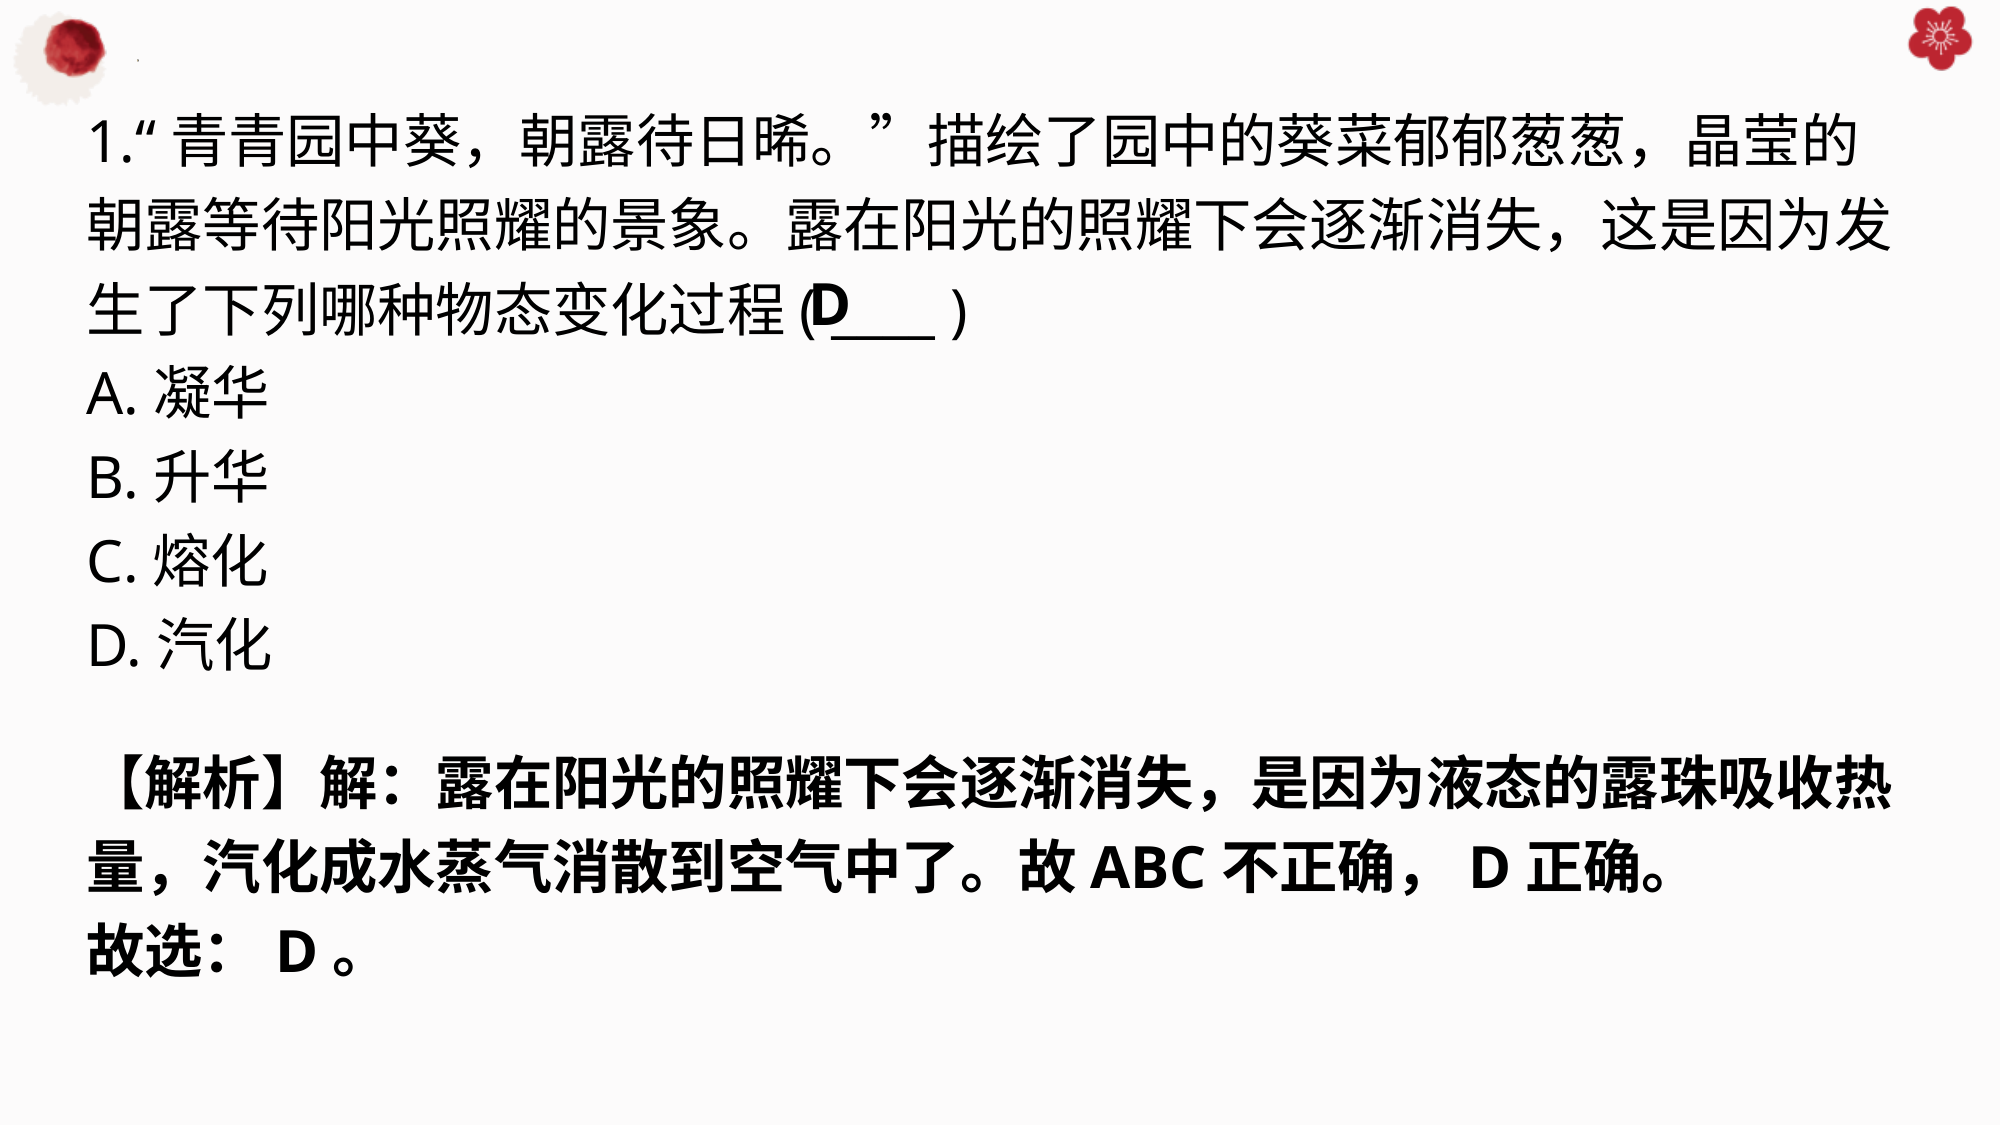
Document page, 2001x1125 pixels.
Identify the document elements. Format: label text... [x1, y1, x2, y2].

picture [0, 0, 119, 119]
text_box 【解析】解：露在阳光的照耀下会逐渐消失，是因为液态的露珠吸收热量，汽化成水蒸气消散到空气中了。故ABC不正确，D正确。 故选：D。 [71, 725, 1932, 992]
text_box 1.“青青园中葵，朝露待日晞。”描绘了园中的葵菜郁郁葱葱，晶莹的朝露等待阳光照耀的景象。露在阳光的照耀下会逐渐消失，这是因为发生了下列哪种物态变化过程( ____ ) A.凝华 B.升华 C.熔化 D.汽化 [71, 83, 1932, 686]
text_box D [793, 246, 867, 345]
picture [1881, 0, 2000, 79]
